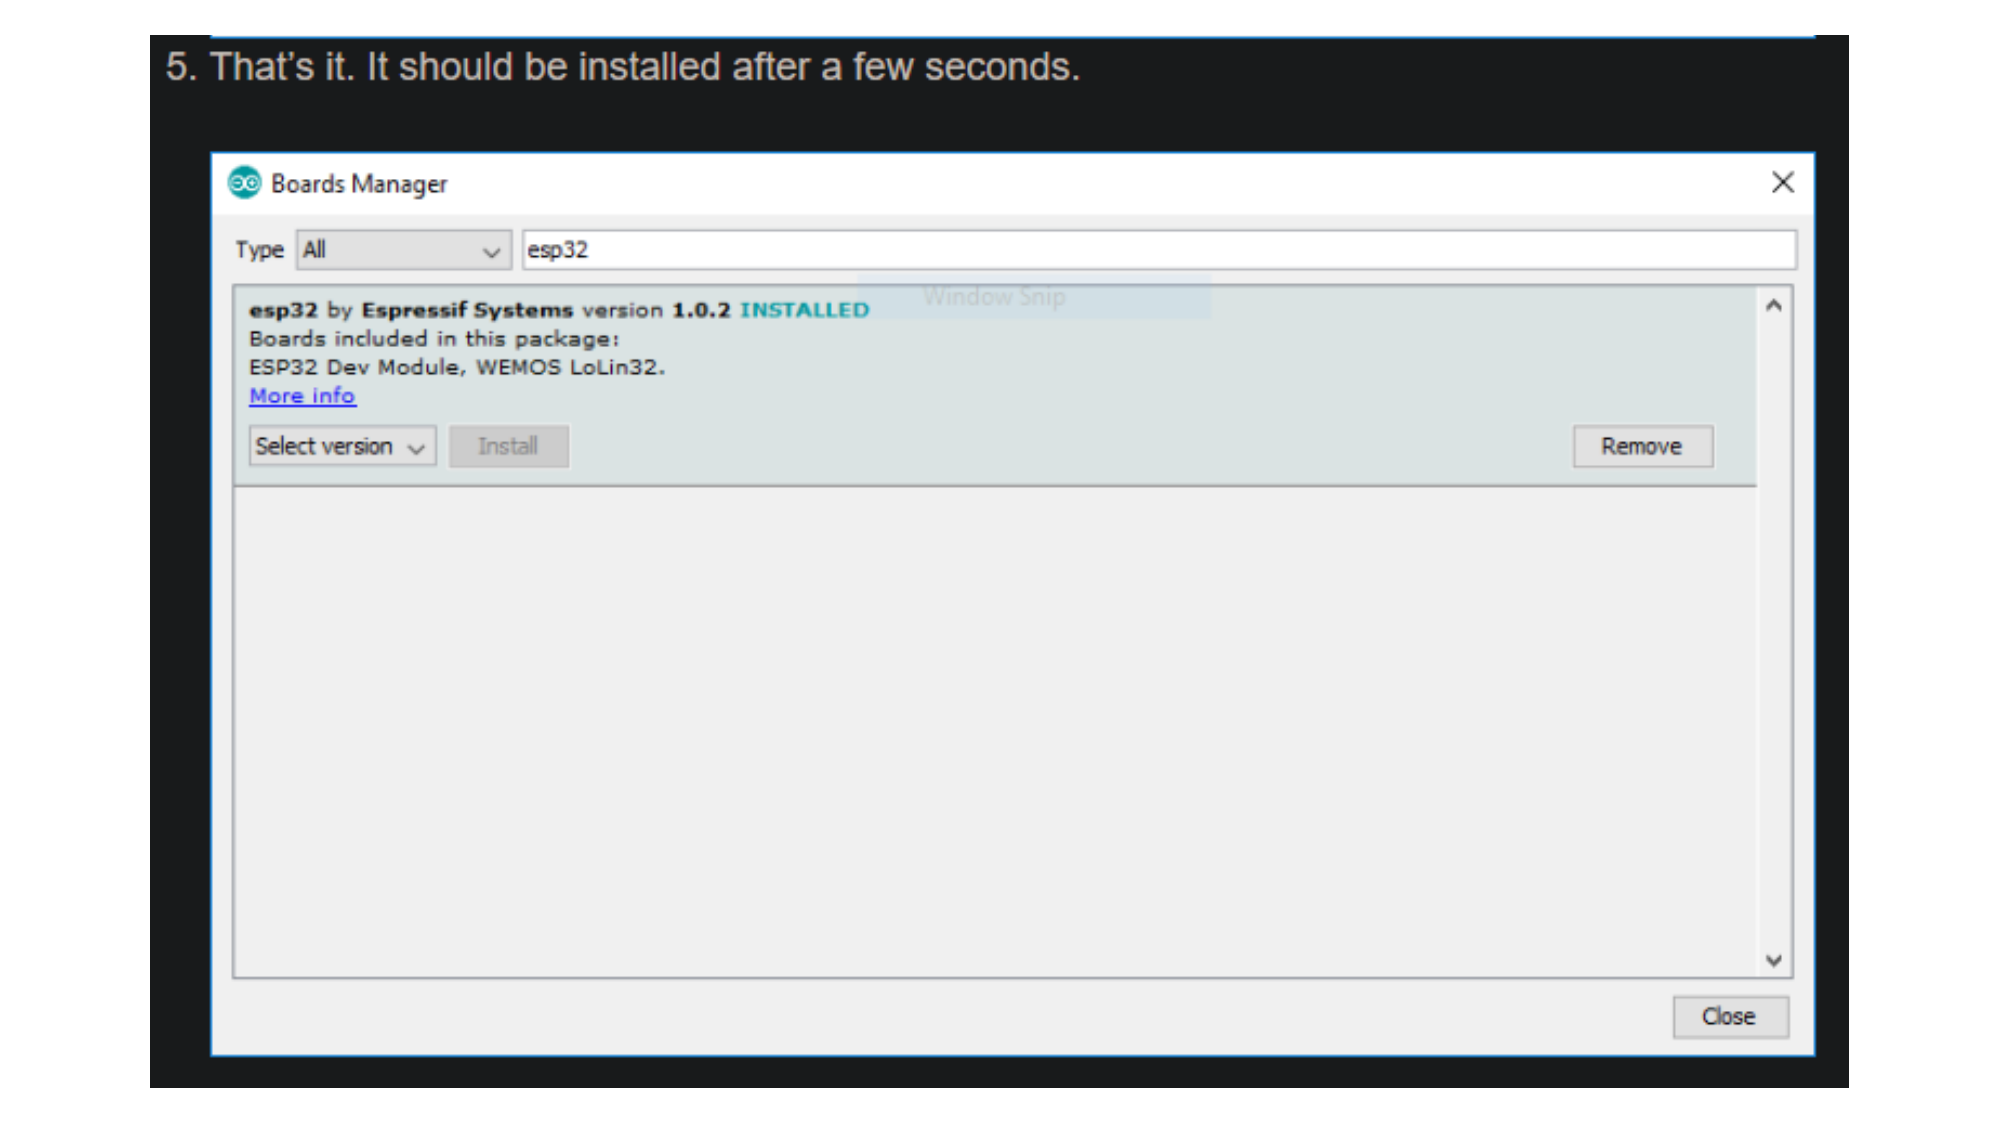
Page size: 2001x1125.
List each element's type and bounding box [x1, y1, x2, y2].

picture [149, 35, 1850, 1088]
